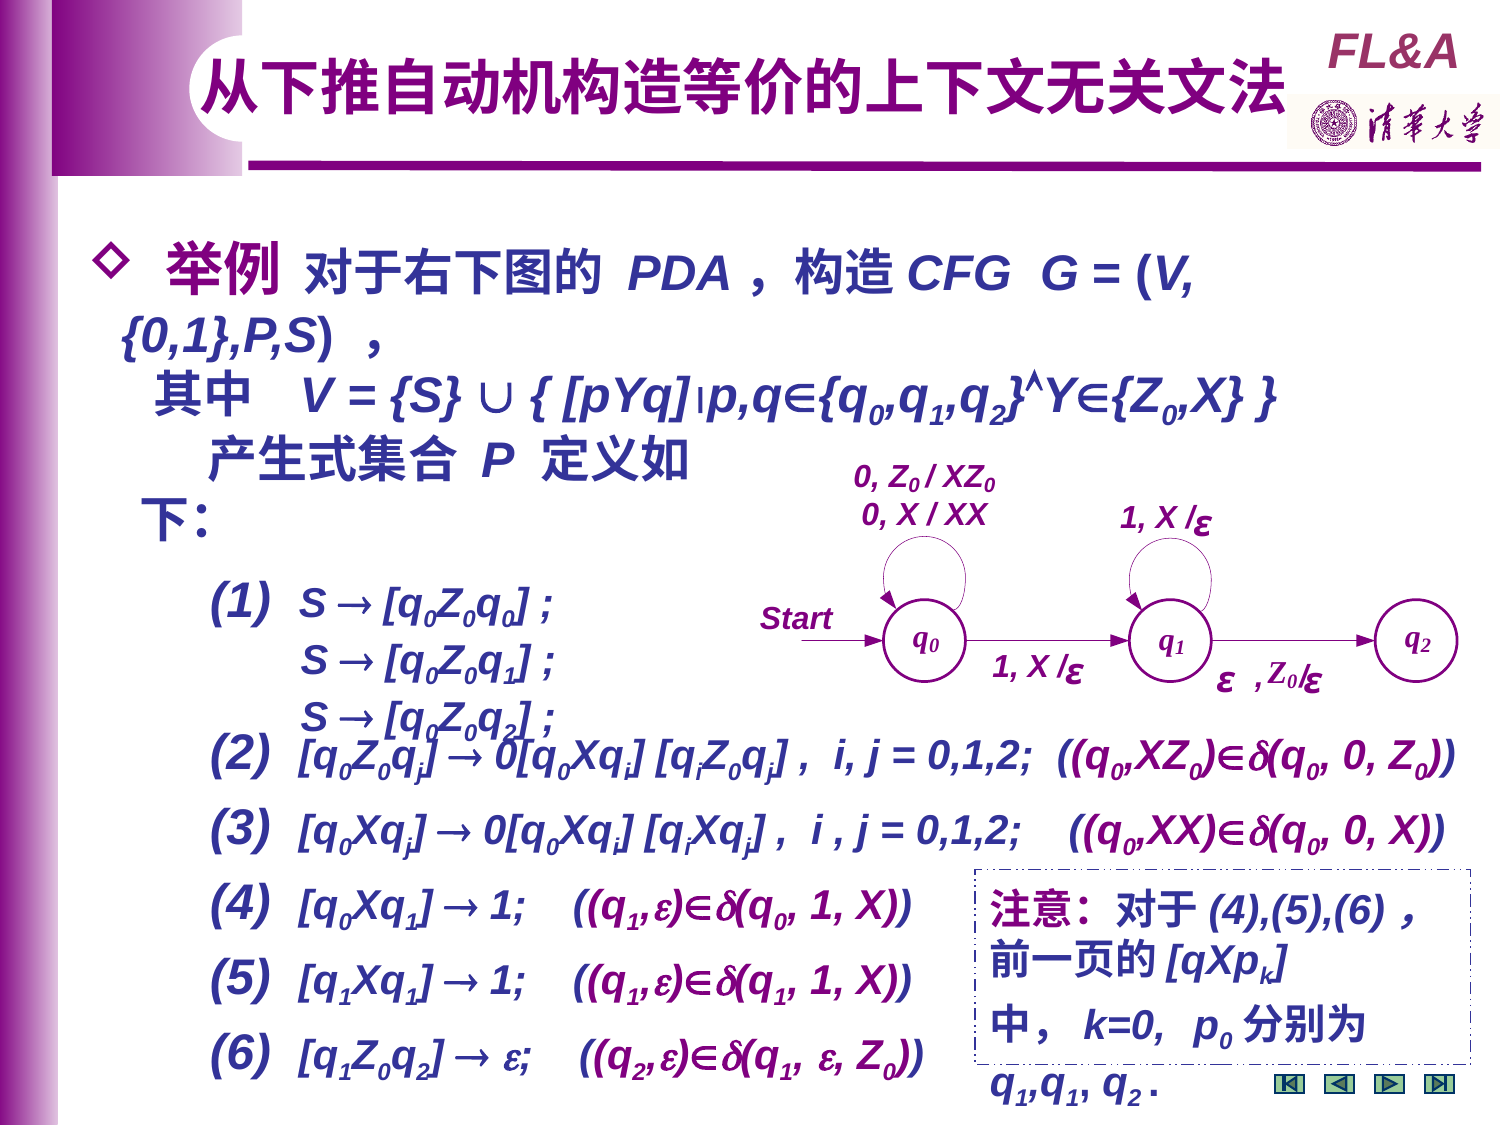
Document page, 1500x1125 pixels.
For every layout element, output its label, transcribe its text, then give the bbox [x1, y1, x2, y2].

text_box (4) [q0Xq1]  1; ((q1,)(q0, 1, X)) [125, 862, 1000, 937]
text_box (6) [q1Z0q2]  ; ((q2,)(q1, , Z0)) [124, 1012, 1013, 1093]
text_box 产生式集合 P 定义如下： (1) S  [q0Z0q0] ; S  [q0Z0q1] ; S  [q0Z0q2] ; [124, 420, 800, 754]
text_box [737, 453, 1463, 705]
text_box 举例 对于右下图的 PDA，构造CFG G = (V,{0,1},P,S) ， 其中 V = {S}  { [pYq]p,q{q0,q1,q2}Y{Z0,X} } [70, 224, 1483, 438]
text_box 从下推自动机构造等价的上下文无关文法 [174, 50, 1313, 150]
text_box [1374, 1074, 1405, 1093]
text_box [1424, 1074, 1455, 1093]
text_box (2) [q0Z0qj]  0[q0Xqi] [qiZ0qj] , i, j = 0,1,2; ((q0,XZ0)(q0, 0, Z0)) [125, 712, 1500, 787]
text_box (5) [q1Xq1]  1; ((q1,)(q1, 1, X)) [125, 937, 969, 1012]
picture [1313, 94, 1500, 149]
text_box [1274, 1074, 1305, 1093]
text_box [974, 869, 1471, 1065]
text_box [1324, 1074, 1355, 1093]
text_box (3) [q0Xqj]  0[q0Xqi] [qiXqj] , i , j = 0,1,2; ((q0,XX)(q0, 0, X)) [125, 787, 1500, 868]
